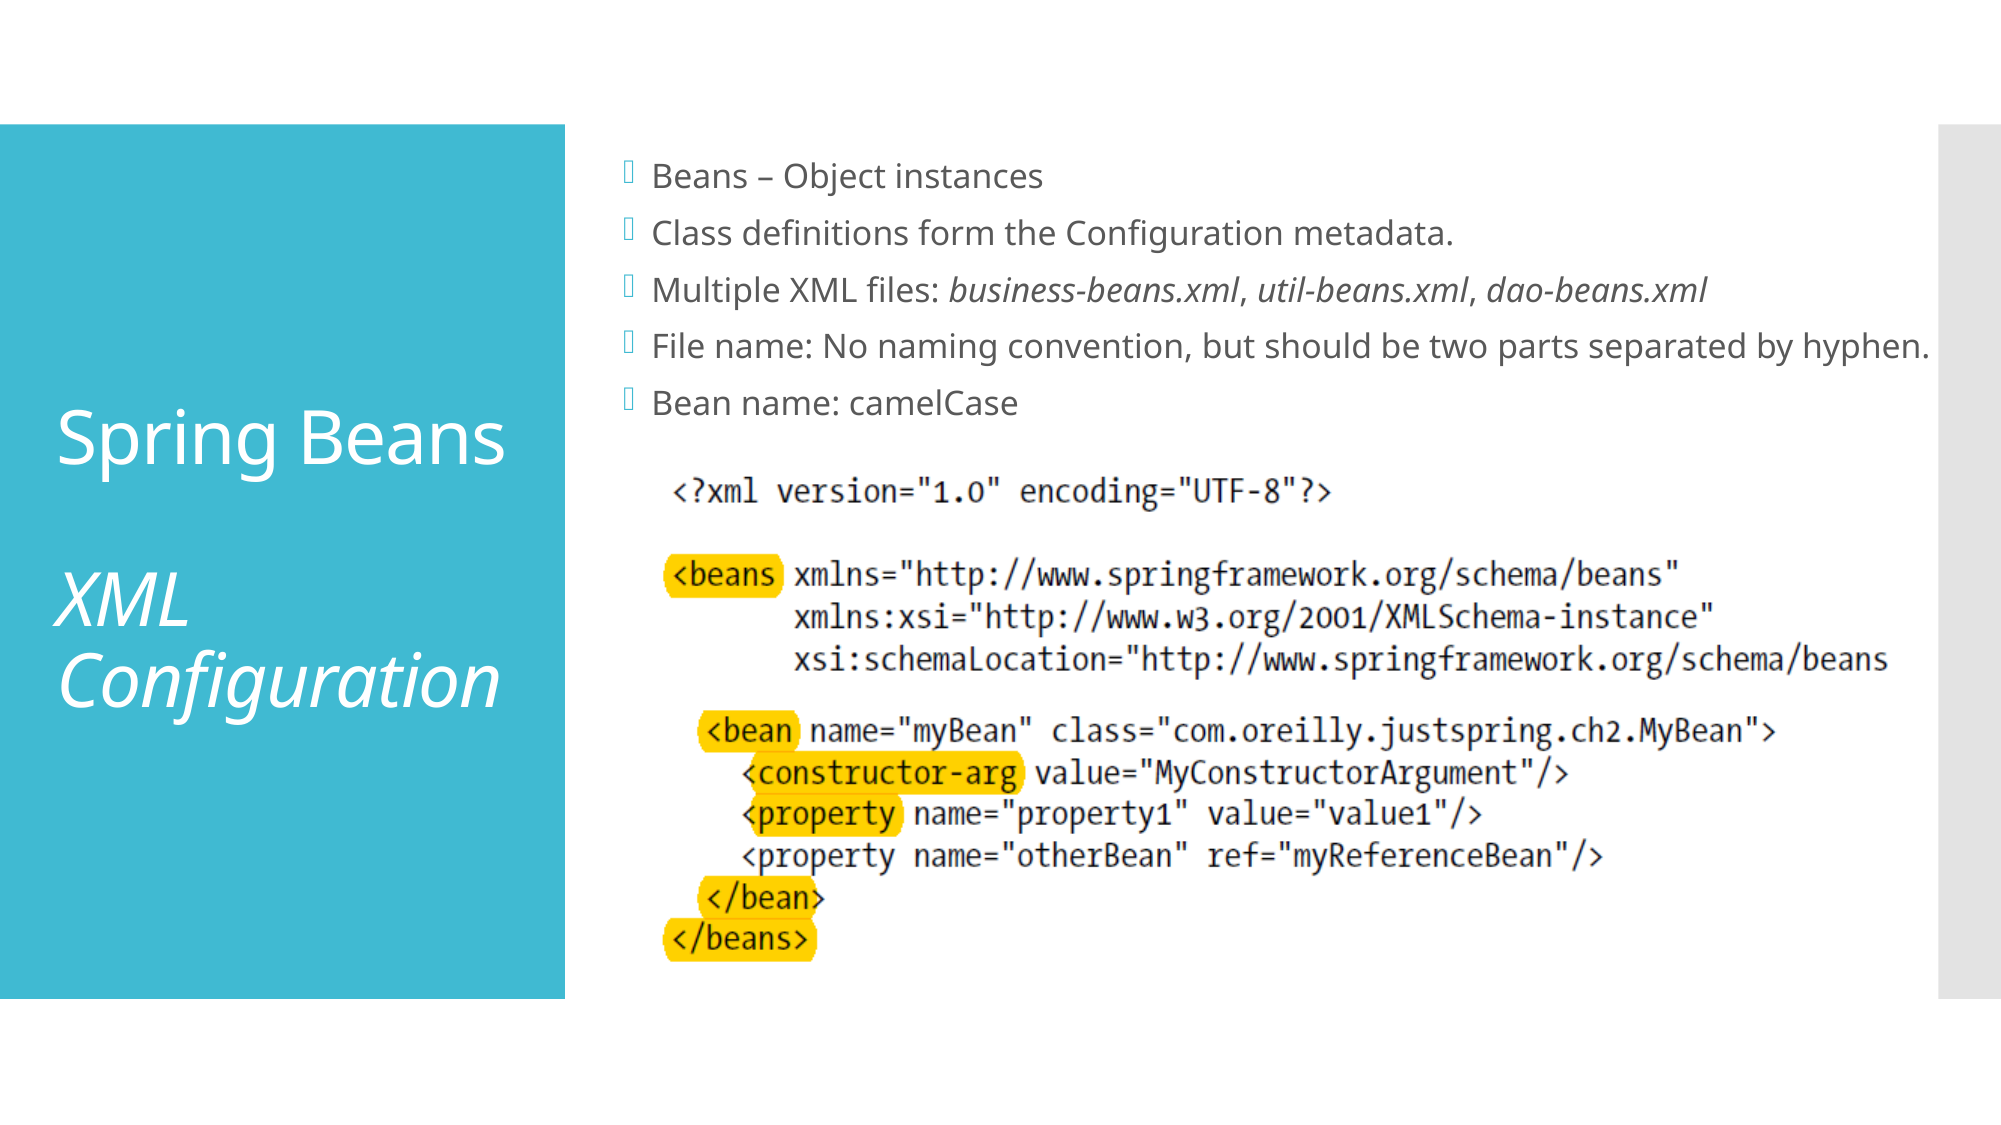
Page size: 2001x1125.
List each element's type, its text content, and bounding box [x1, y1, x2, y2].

title Spring Beans XML Configuration [41, 184, 525, 940]
list Beans – Object instances Class definitions form the Configuration metadata. Multiple XML files: business-beans.xml, util-beans.xml, dao-beans.xml File name: No naming convention, but should be two parts separated by hyphen. Bean name: camelCase [608, 146, 1958, 437]
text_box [626, 470, 1911, 982]
